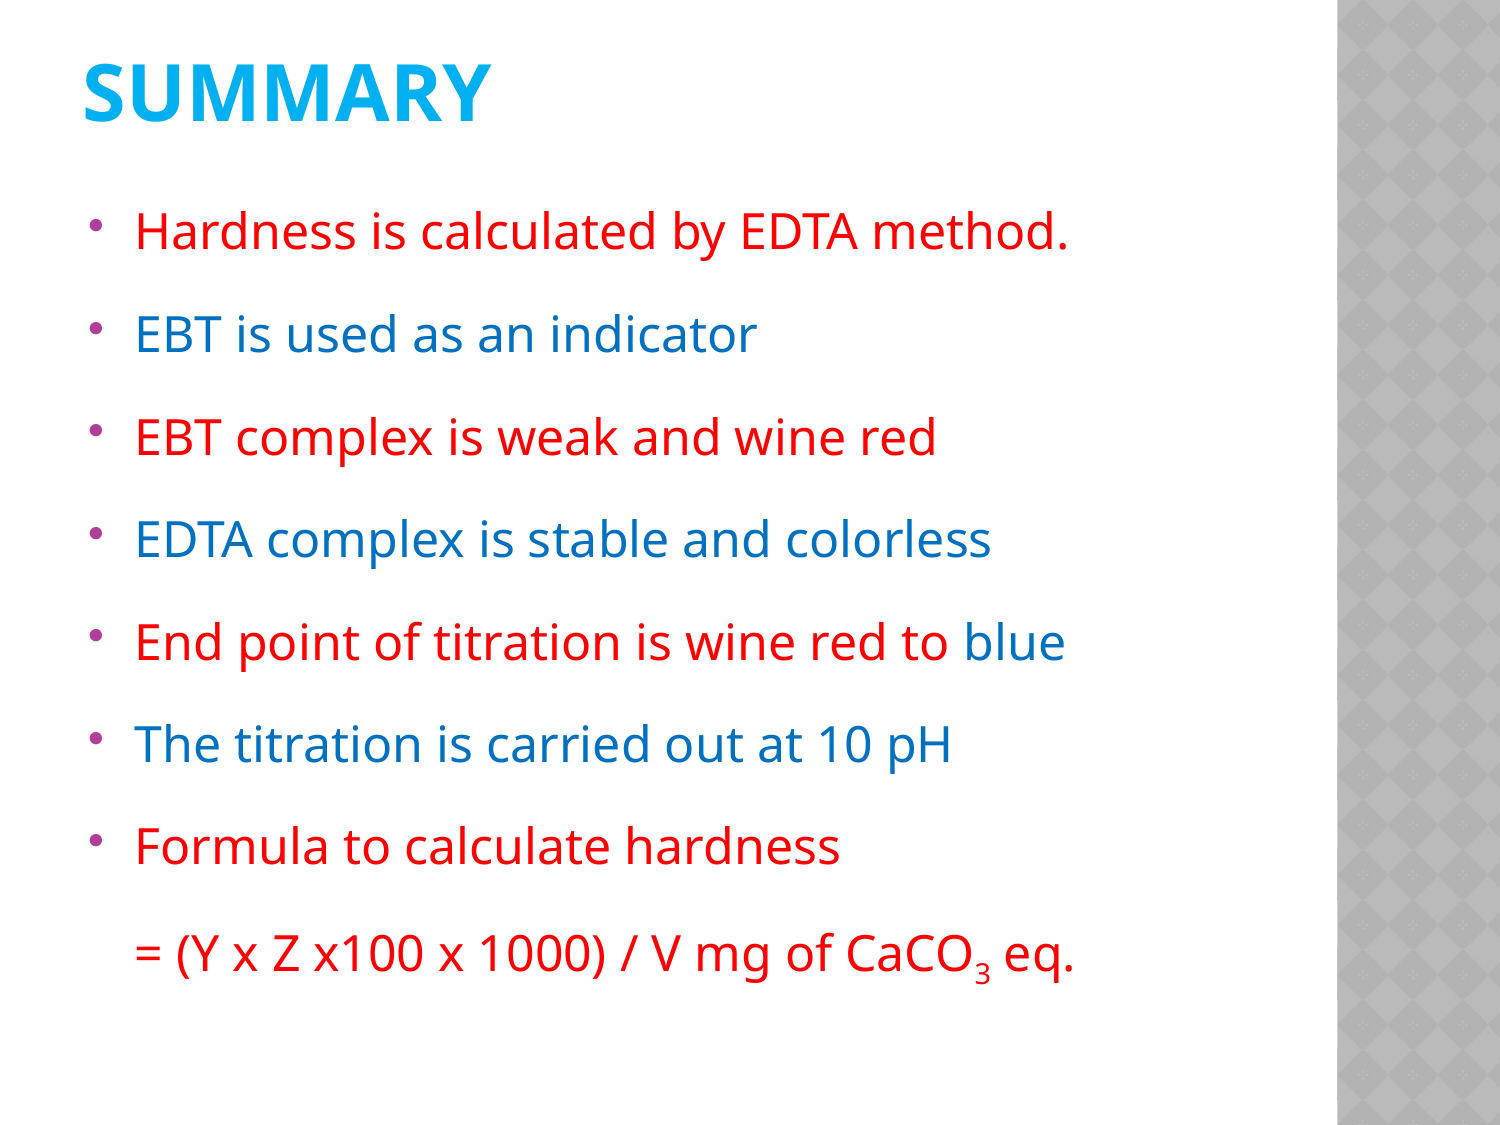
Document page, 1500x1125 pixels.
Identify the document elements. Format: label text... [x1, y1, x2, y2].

list Hardness is calculated by EDTA method. EBT is used as an indicator EBT complex is weak and wine red EDTA complex is stable and colorless End point of titration is wine red to blue The titration is carried out at 10 pH Formula to calculate hardness = (Y x Z x100 x 1000) / V mg of CaCO3 eq. [75, 162, 1425, 1005]
title Summary [75, 45, 1425, 138]
